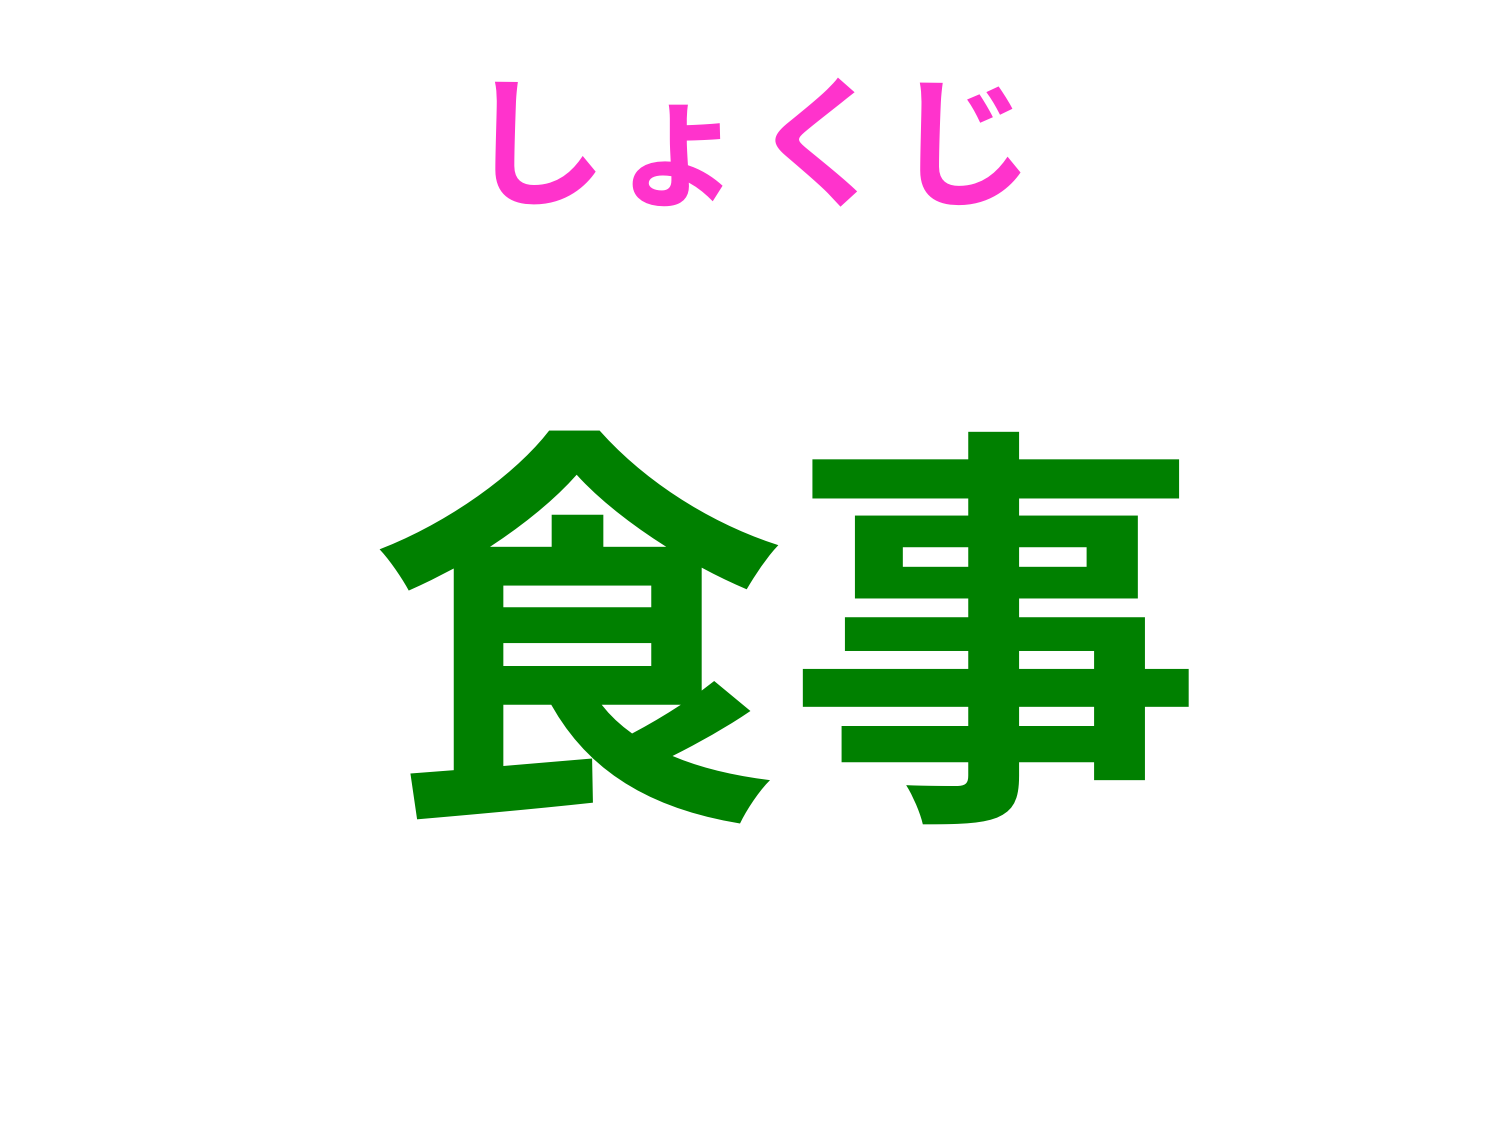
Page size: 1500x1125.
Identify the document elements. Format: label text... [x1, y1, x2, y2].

list 食事 [150, 362, 1425, 1005]
title しょくじ [75, 45, 1425, 233]
